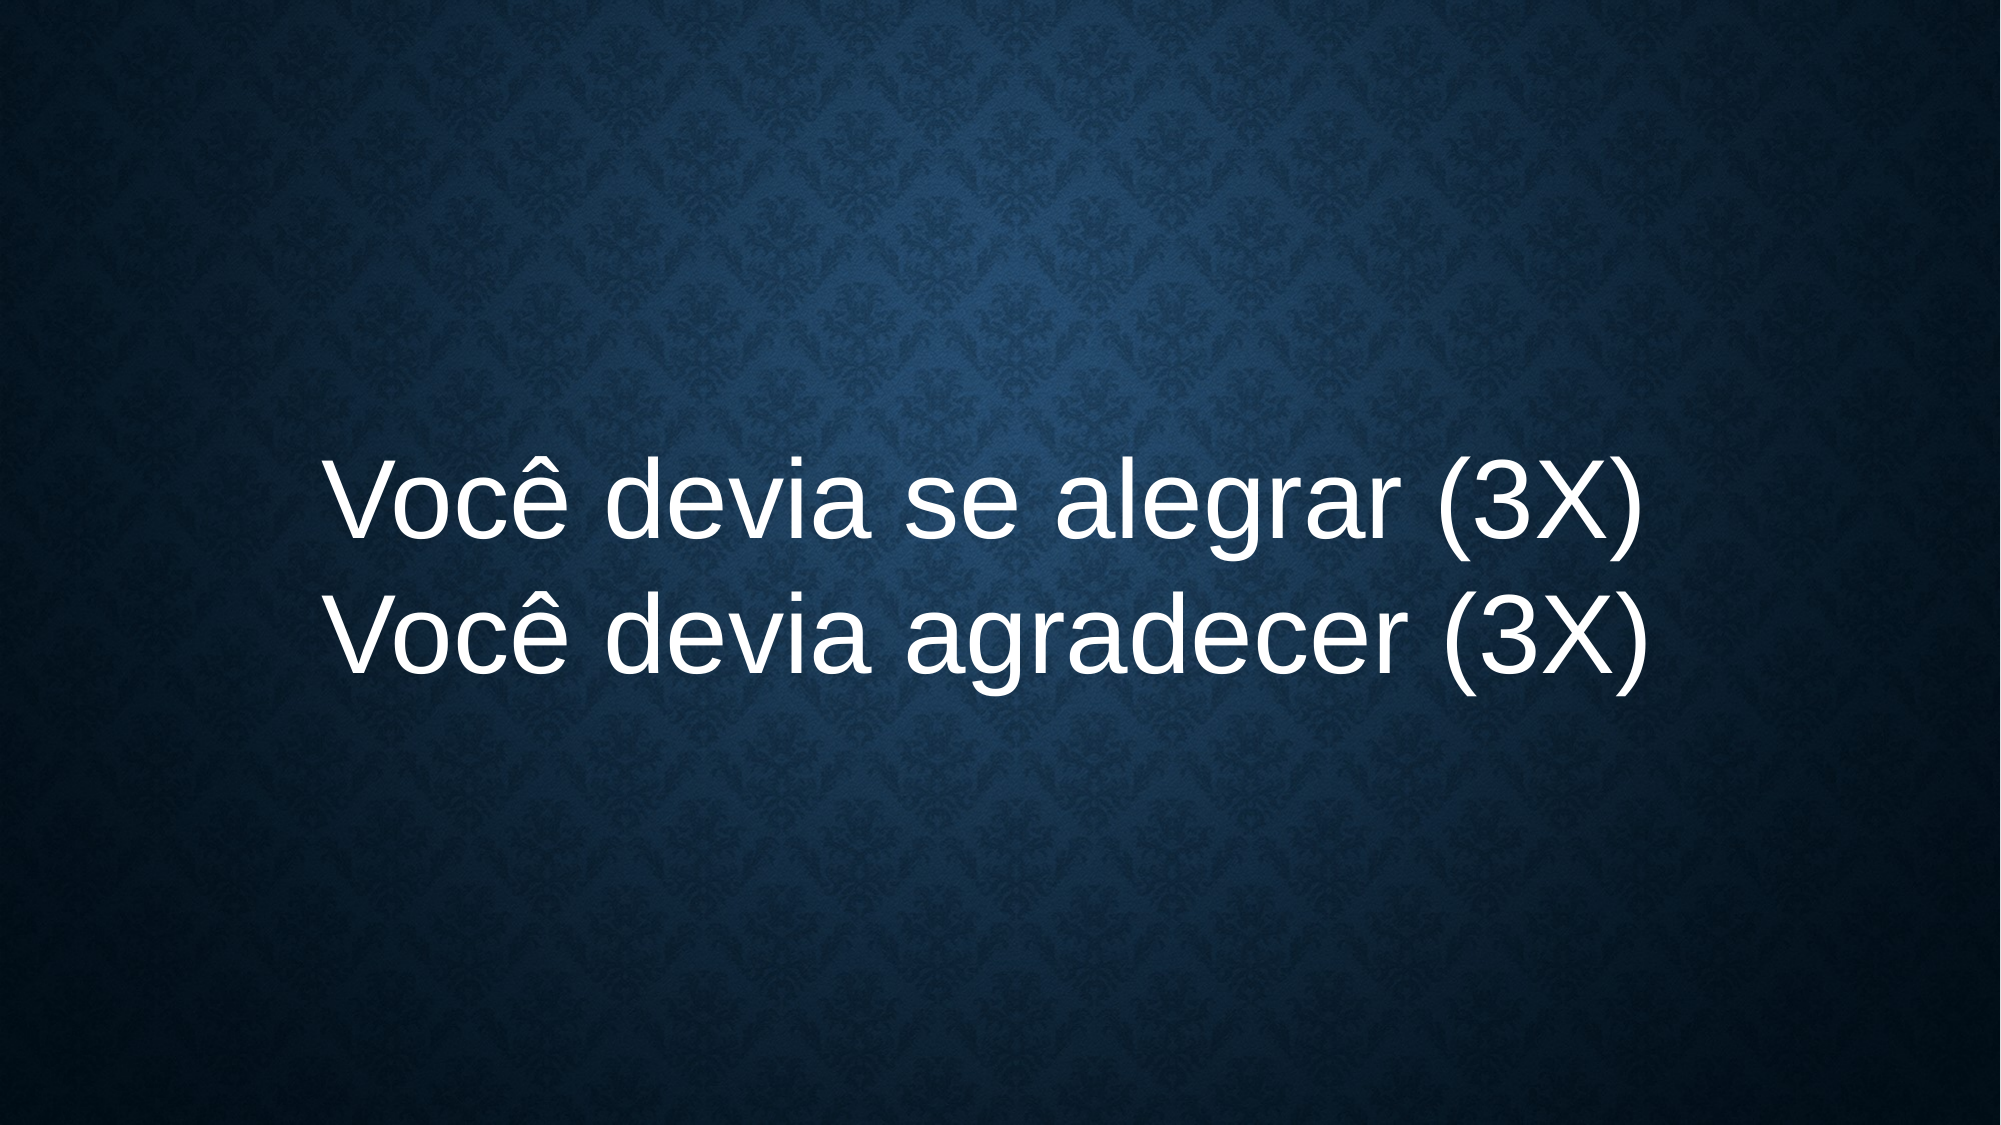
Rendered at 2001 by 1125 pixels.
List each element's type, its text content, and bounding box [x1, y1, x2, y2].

picture [0, 0, 2001, 1125]
text_box Você devia se alegrar (3X) Você devia agradecer (3X) [307, 418, 1693, 704]
